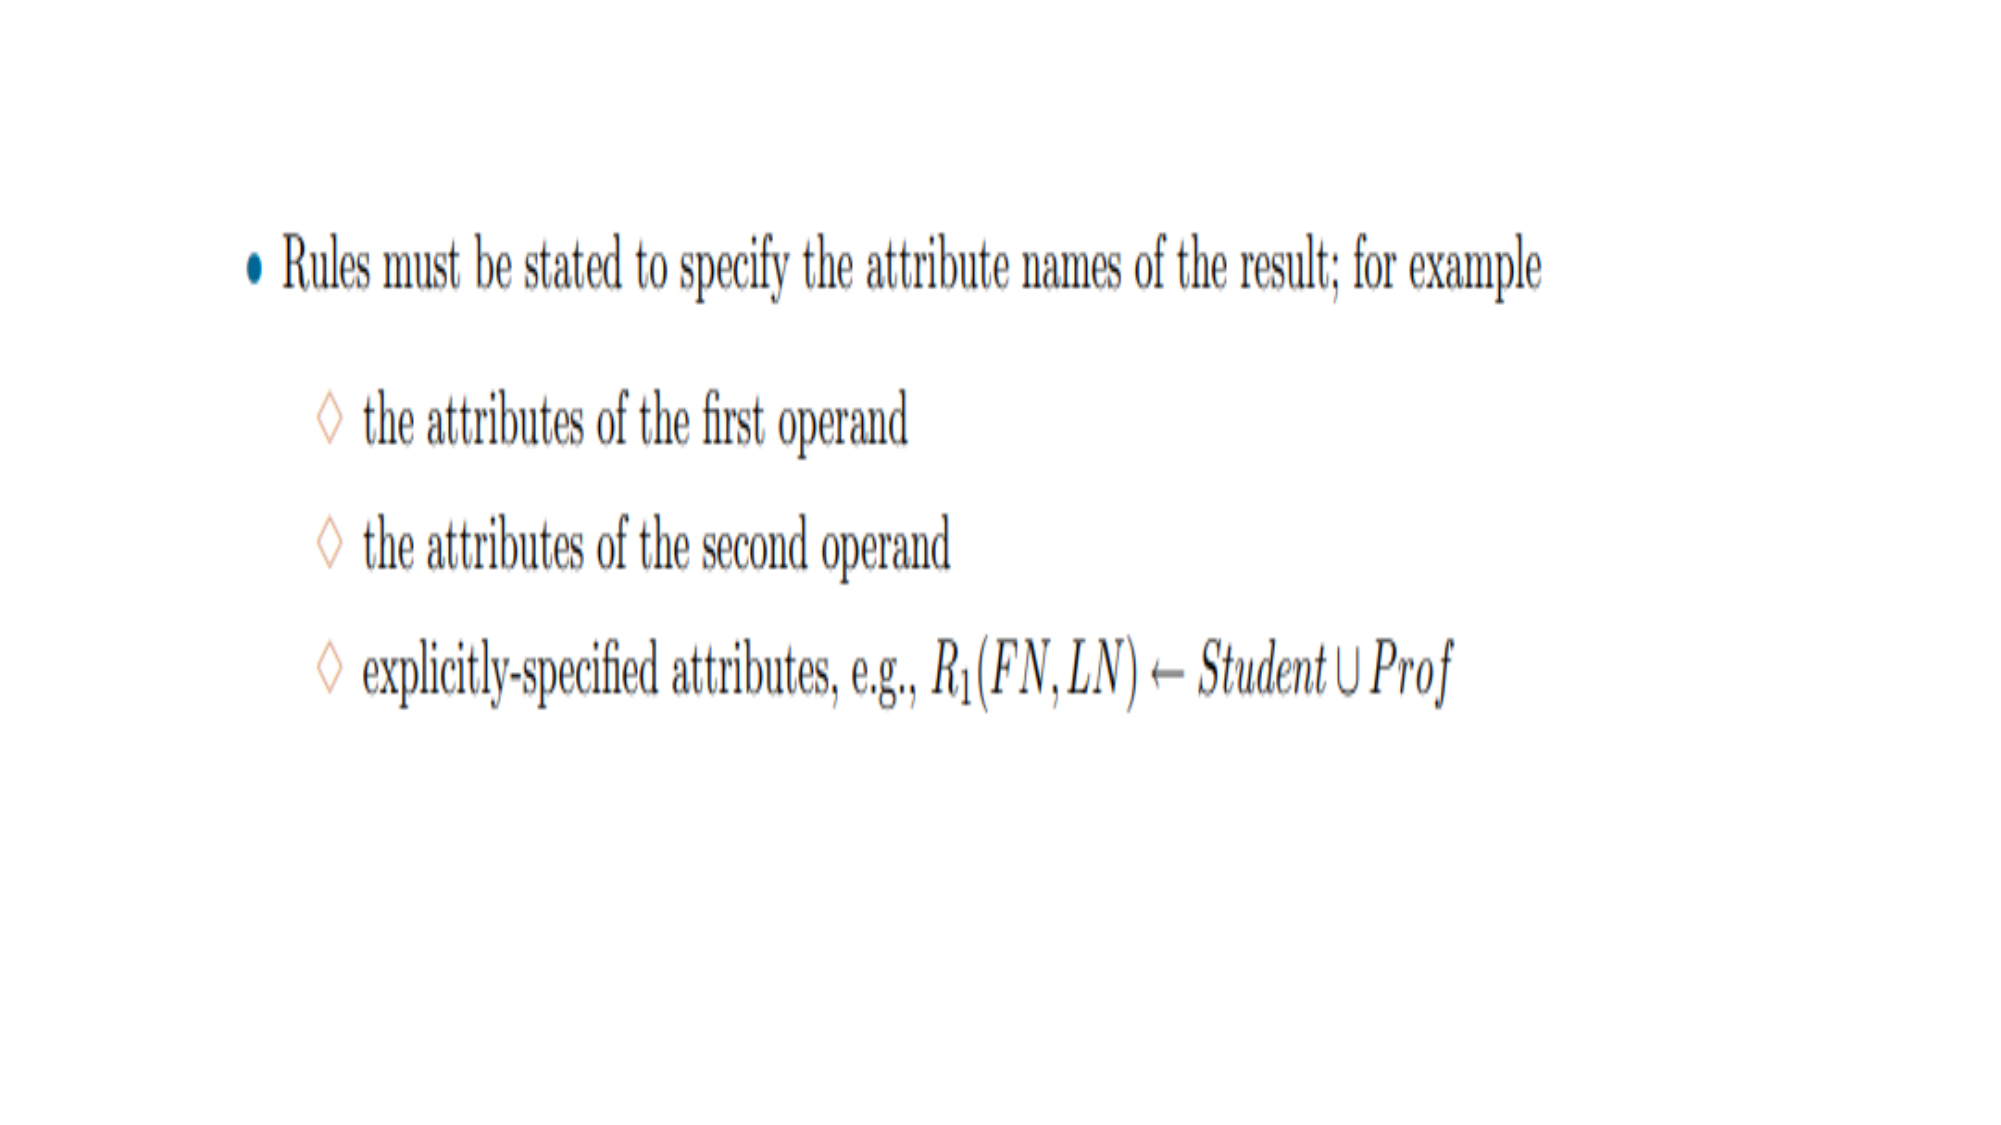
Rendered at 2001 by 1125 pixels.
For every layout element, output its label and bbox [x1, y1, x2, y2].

picture [186, 145, 1675, 831]
